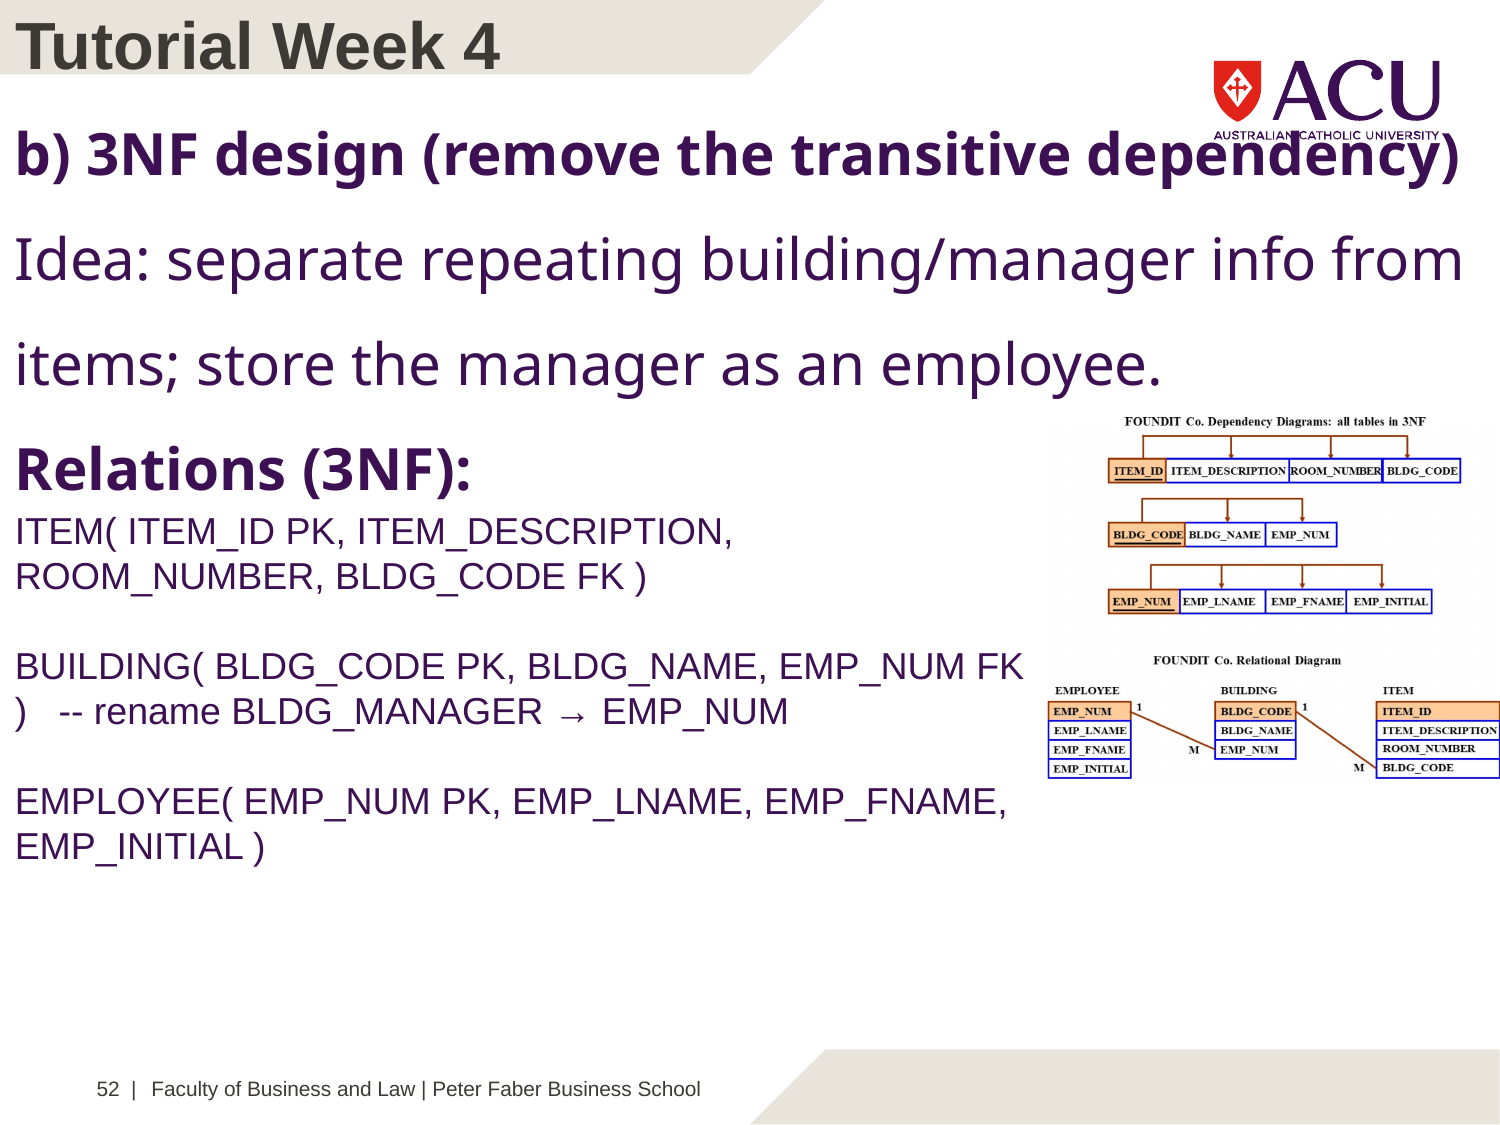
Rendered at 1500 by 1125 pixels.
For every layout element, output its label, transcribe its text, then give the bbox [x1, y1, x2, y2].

list Tutorial Week 4 [0, 0, 1288, 74]
text_box b) 3NF design (remove the transitive dependency) Idea: separate repeating building/manager info from items; store the manager as an employee. Relations (3NF): [0, 74, 1500, 499]
picture [1047, 417, 1500, 779]
slide_number 52 | [81, 1068, 156, 1109]
text_box ITEM( ITEM_ID PK, ITEM_DESCRIPTION, ROOM_NUMBER, BLDG_CODE FK ) BUILDING( BLDG_CODE PK, BLDG_NAME, EMP_NUM FK ) -- rename BLDG_MANAGER → EMP_NUM EMPLOYEE( EMP_NUM PK, EMP_LNAME, EMP_FNAME, EMP_INITIAL ) [0, 499, 1048, 874]
footer Faculty of Business and Law | Peter Faber Business School [156, 1068, 824, 1109]
